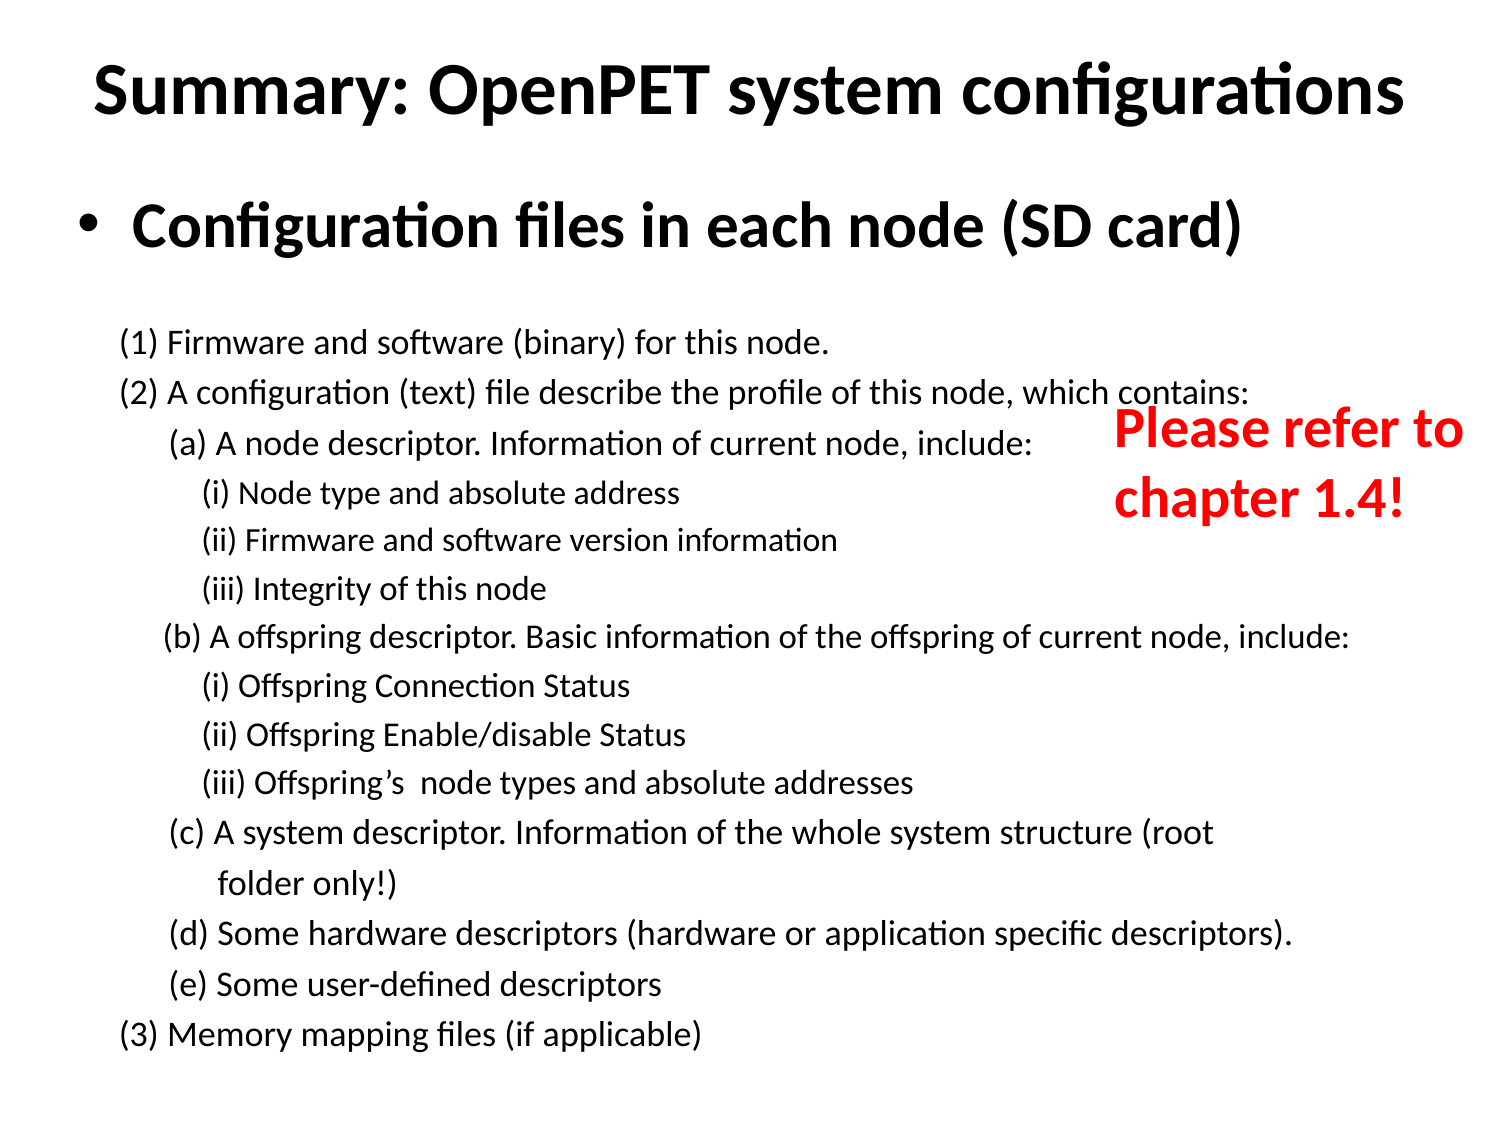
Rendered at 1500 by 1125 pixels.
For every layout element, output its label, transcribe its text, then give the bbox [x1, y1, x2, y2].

title Summary: OpenPET system configurations [24, 7, 1475, 163]
list Configuration files in each node (SD card) (1) Firmware and software (binary) for this node. (2) A configuration (text) file describe the profile of this node, which contains: (a) A node descriptor. Information of current node, include: (i) Node type and absolute address (ii) Firmware and software version information (iii) Integrity of this node (b) A offspring descriptor. Basic information of the offspring of current node, include: (i) Offspring Connection Status (ii) Offspring Enable/disable Status (iii) Offspring’s node types and absolute addresses (c) A system descriptor. Information of the whole system structure (root folder only!) (d) Some hardware descriptors (hardware or application specific descriptors). (e) Some user-defined descriptors (3) Memory mapping files (if applicable) [62, 174, 1450, 1075]
text_box Please refer to chapter 1.4! [1100, 381, 1483, 537]
